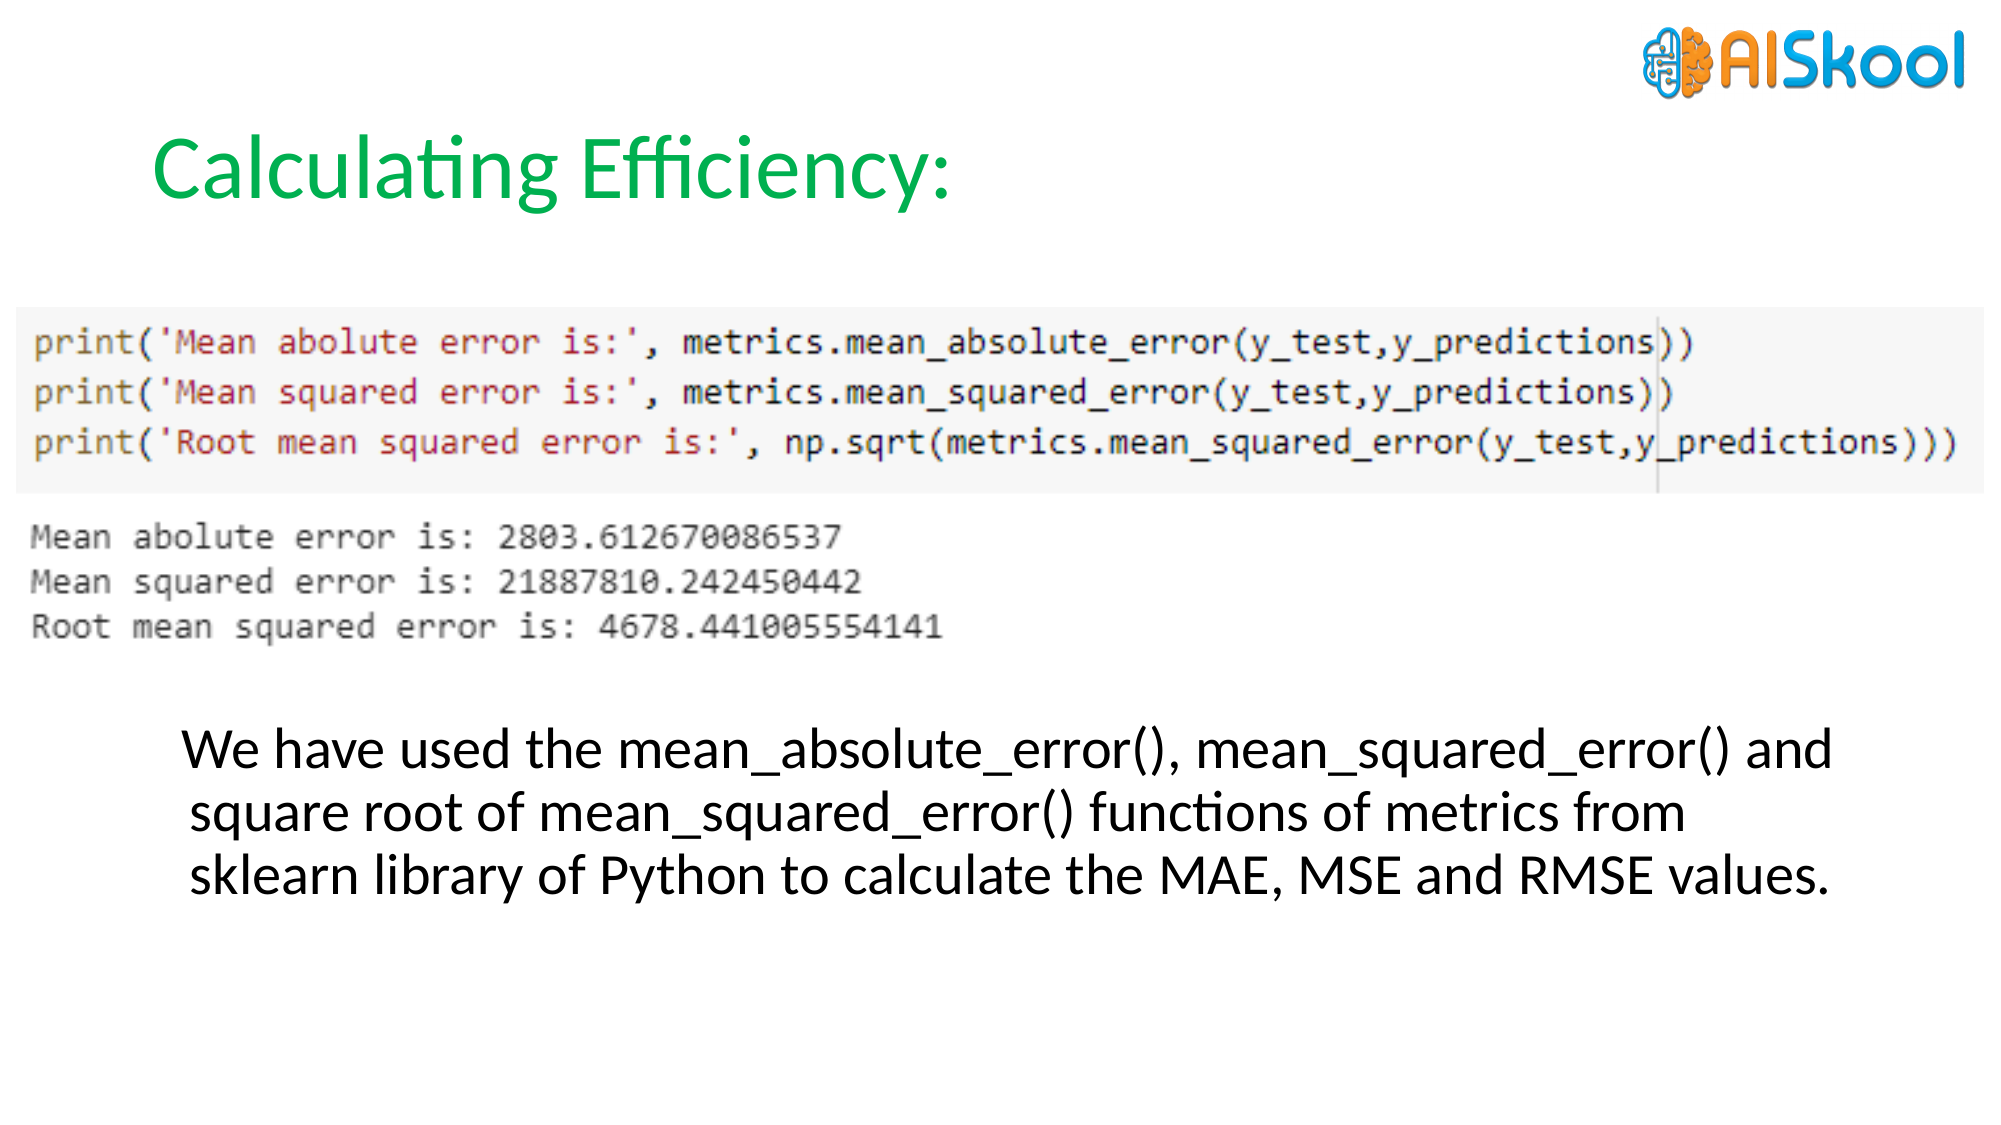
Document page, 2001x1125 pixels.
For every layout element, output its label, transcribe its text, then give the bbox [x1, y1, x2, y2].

picture [1641, 23, 1967, 101]
title Calculating Efficiency: [137, 59, 1863, 278]
list We have used the mean_absolute_error(), mean_squared_error() and square root of mean_squared_error() functions of metrics from sklearn library of Python to calculate the MAE, MSE and RMSE values. [137, 710, 1863, 1014]
picture [16, 306, 1984, 682]
